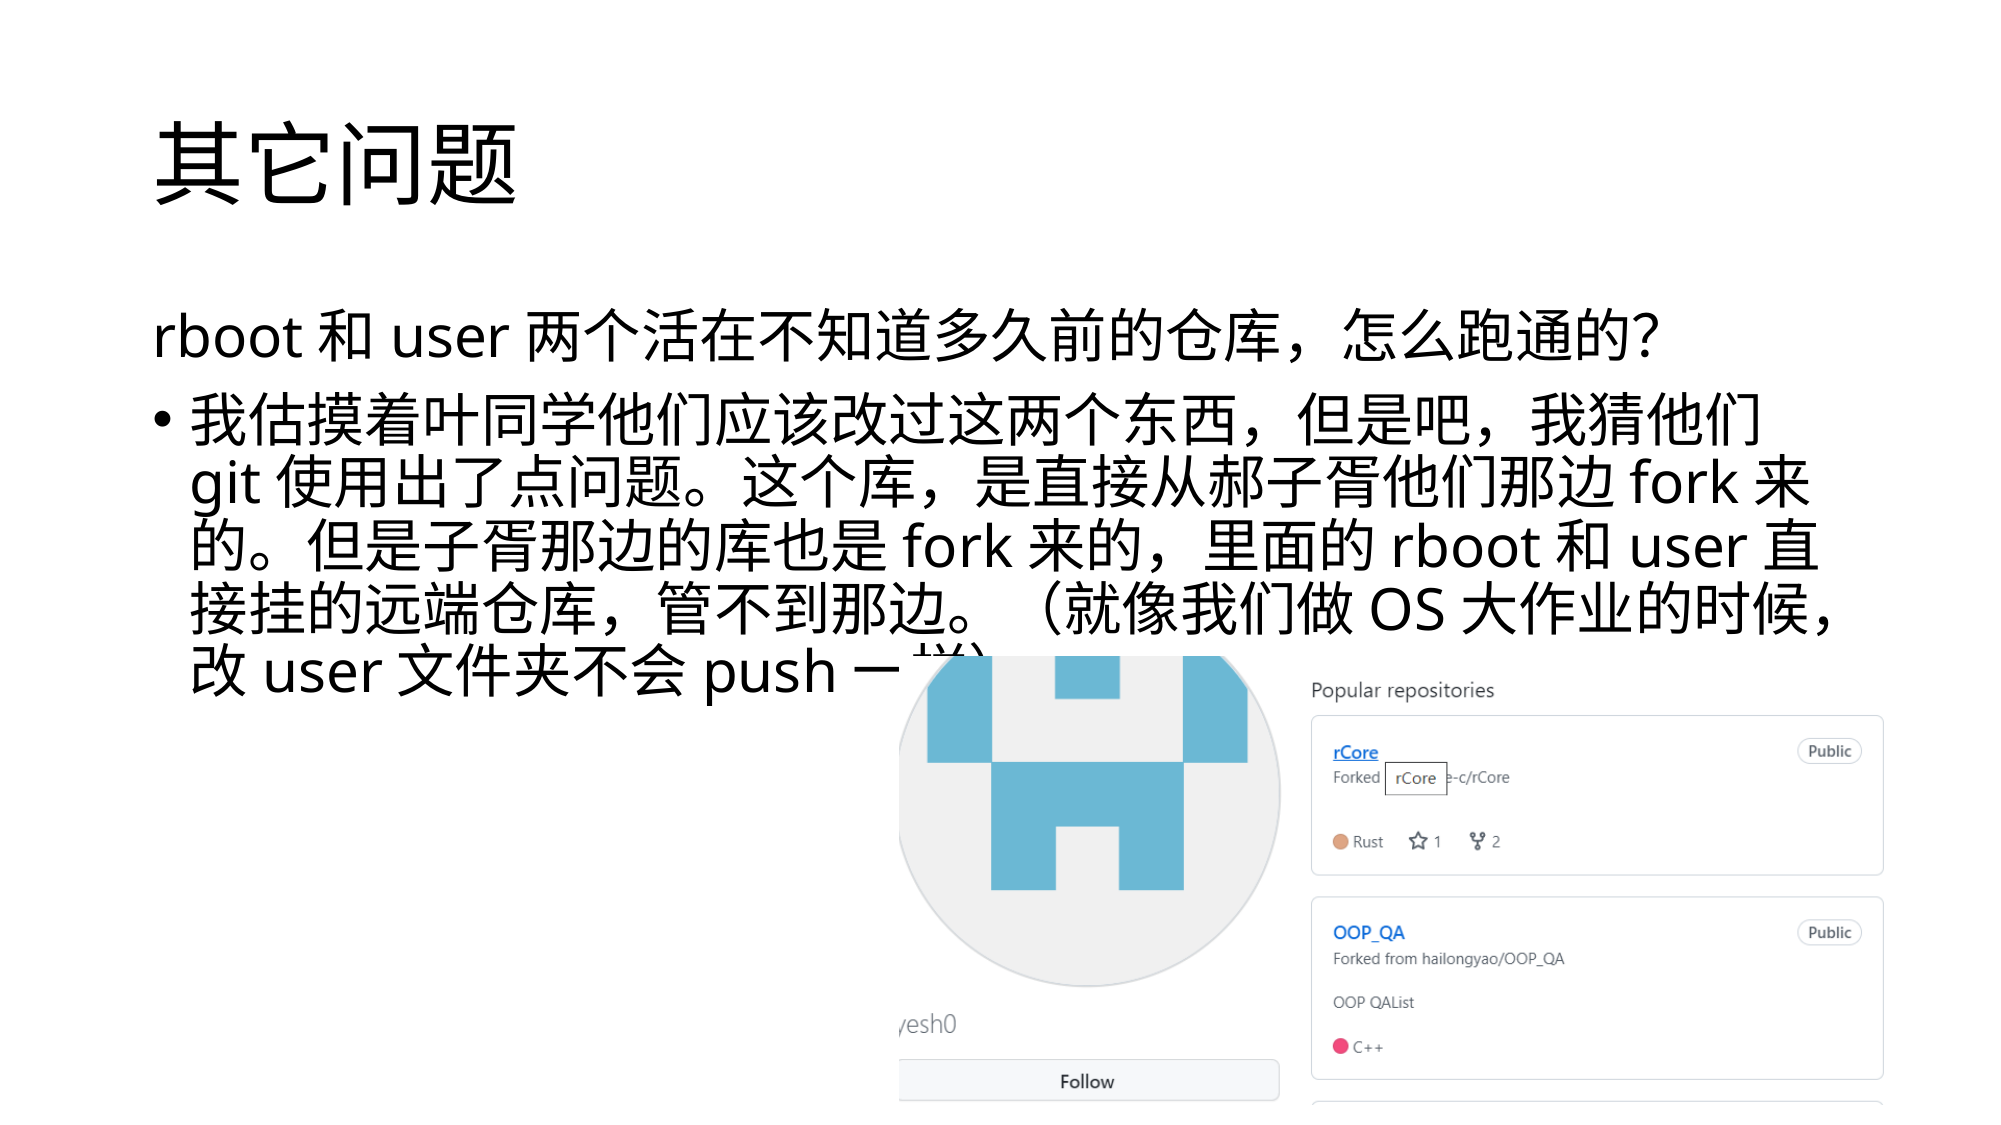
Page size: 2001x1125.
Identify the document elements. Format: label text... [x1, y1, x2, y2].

picture [899, 656, 1902, 1105]
title 其它问题 [137, 59, 1863, 278]
list rboot和user两个活在不知道多久前的仓库，怎么跑通的？ 我估摸着叶同学他们应该改过这两个东西，但是吧，我猜他们git使用出了点问题。这个库，是直接从郝子胥他们那边fork来的。但是子胥那边的库也是fork来的，里面的rboot和user直接挂的远端仓库，管不到那边。（就像我们做OS大作业的时候，改user文件夹不会push一样） [137, 299, 1863, 1014]
